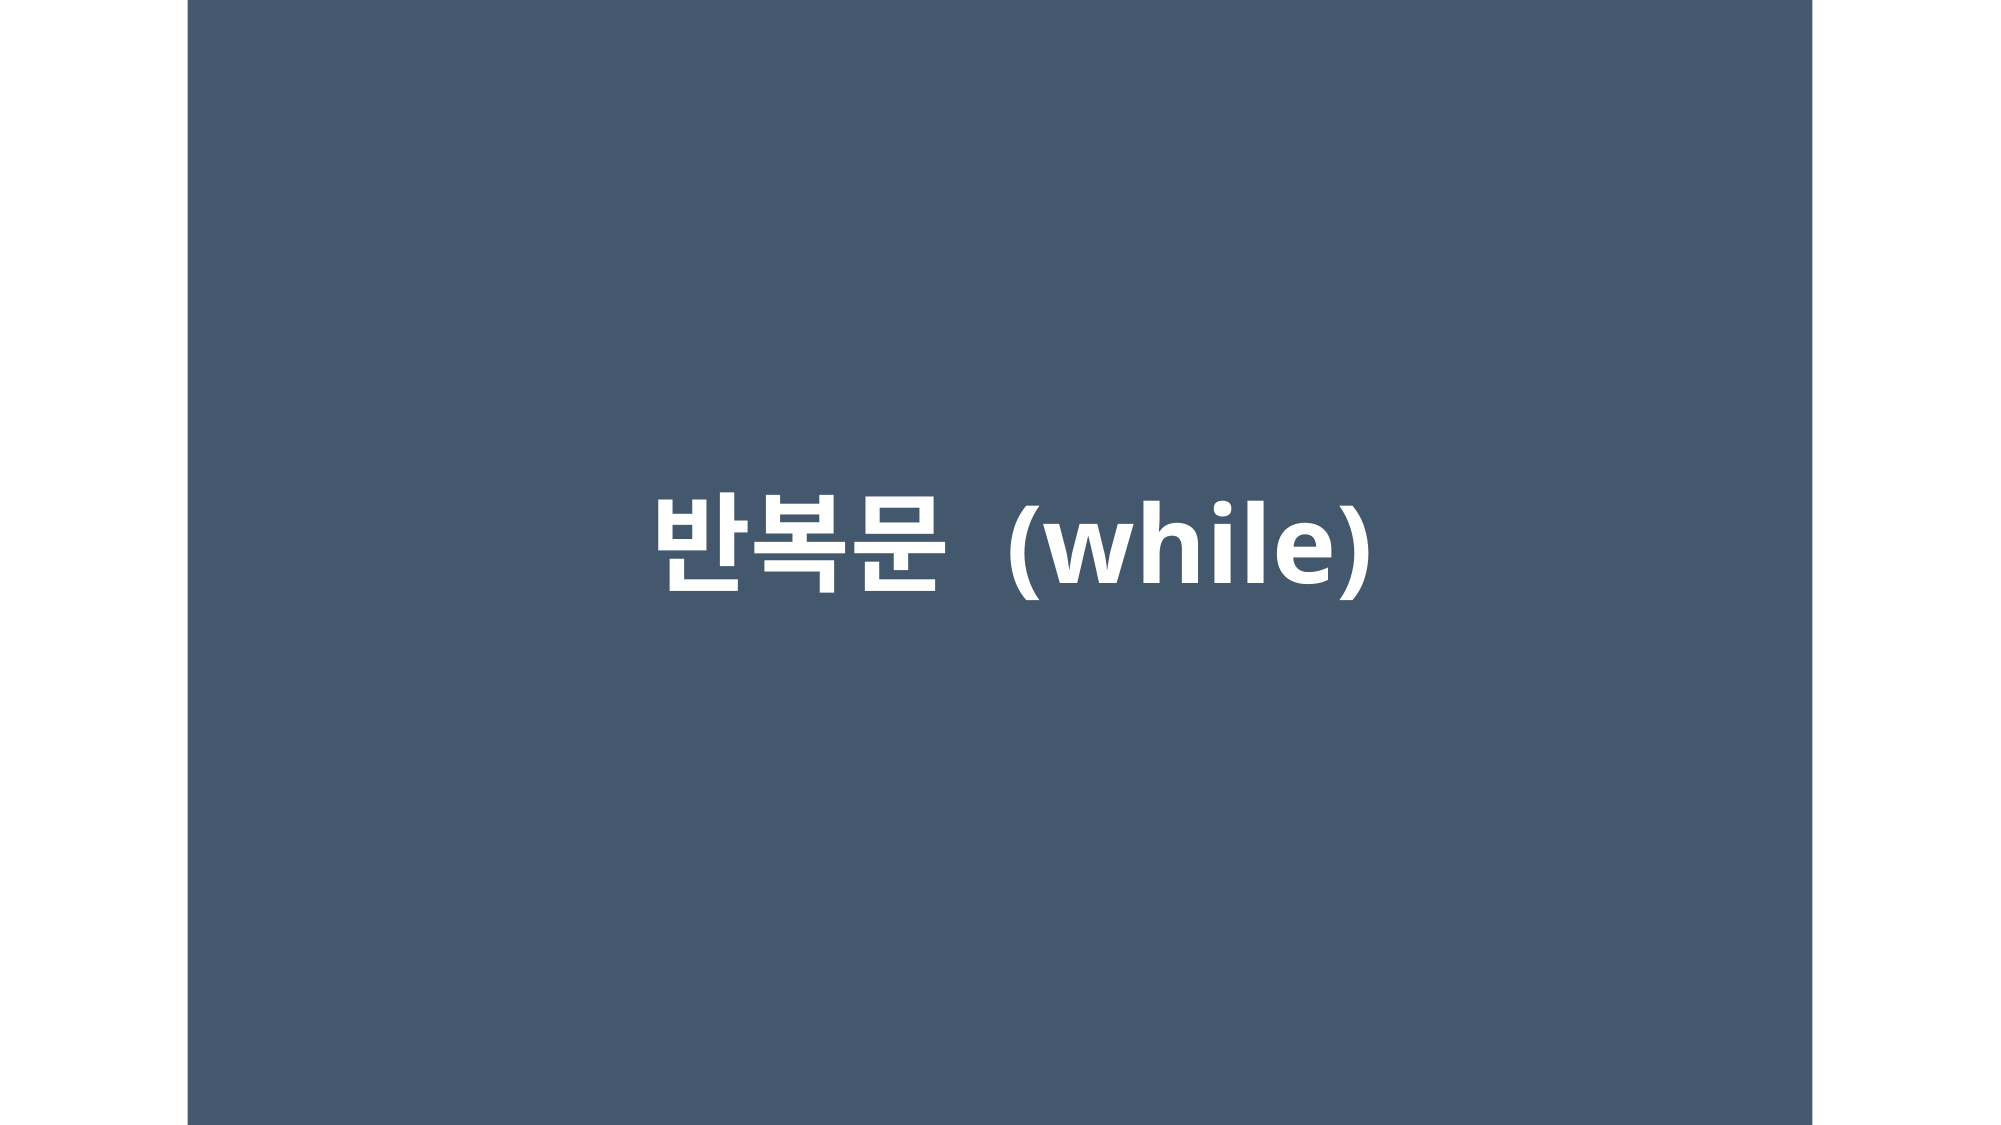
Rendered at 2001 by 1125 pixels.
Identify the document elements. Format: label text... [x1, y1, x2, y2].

text_box 반복문 (while) [462, 467, 1563, 613]
text_box [187, 0, 1813, 1125]
